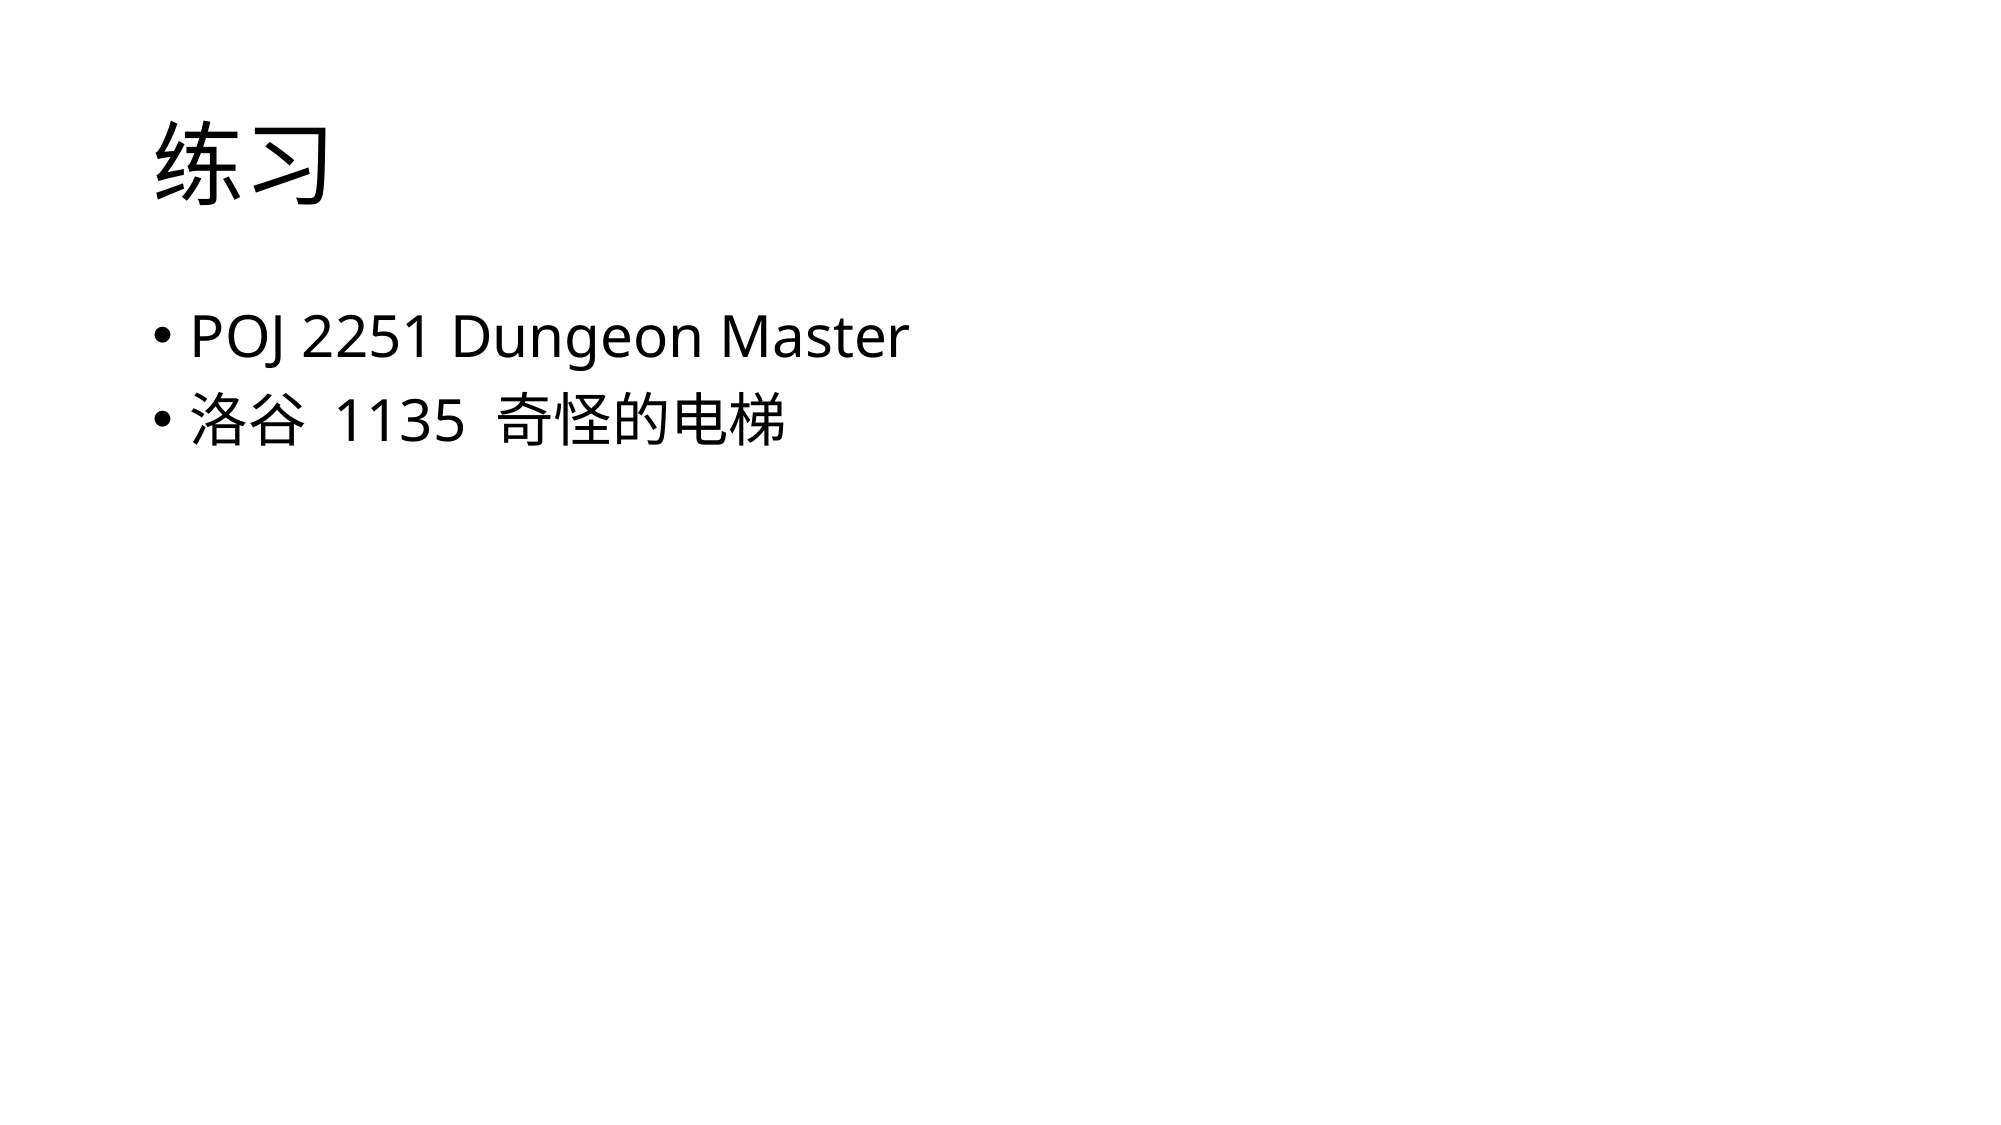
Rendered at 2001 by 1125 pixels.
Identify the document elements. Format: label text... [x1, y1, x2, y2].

list POJ 2251 Dungeon Master 洛谷 1135 奇怪的电梯 [137, 299, 1863, 1014]
title 练习 [137, 59, 1863, 278]
